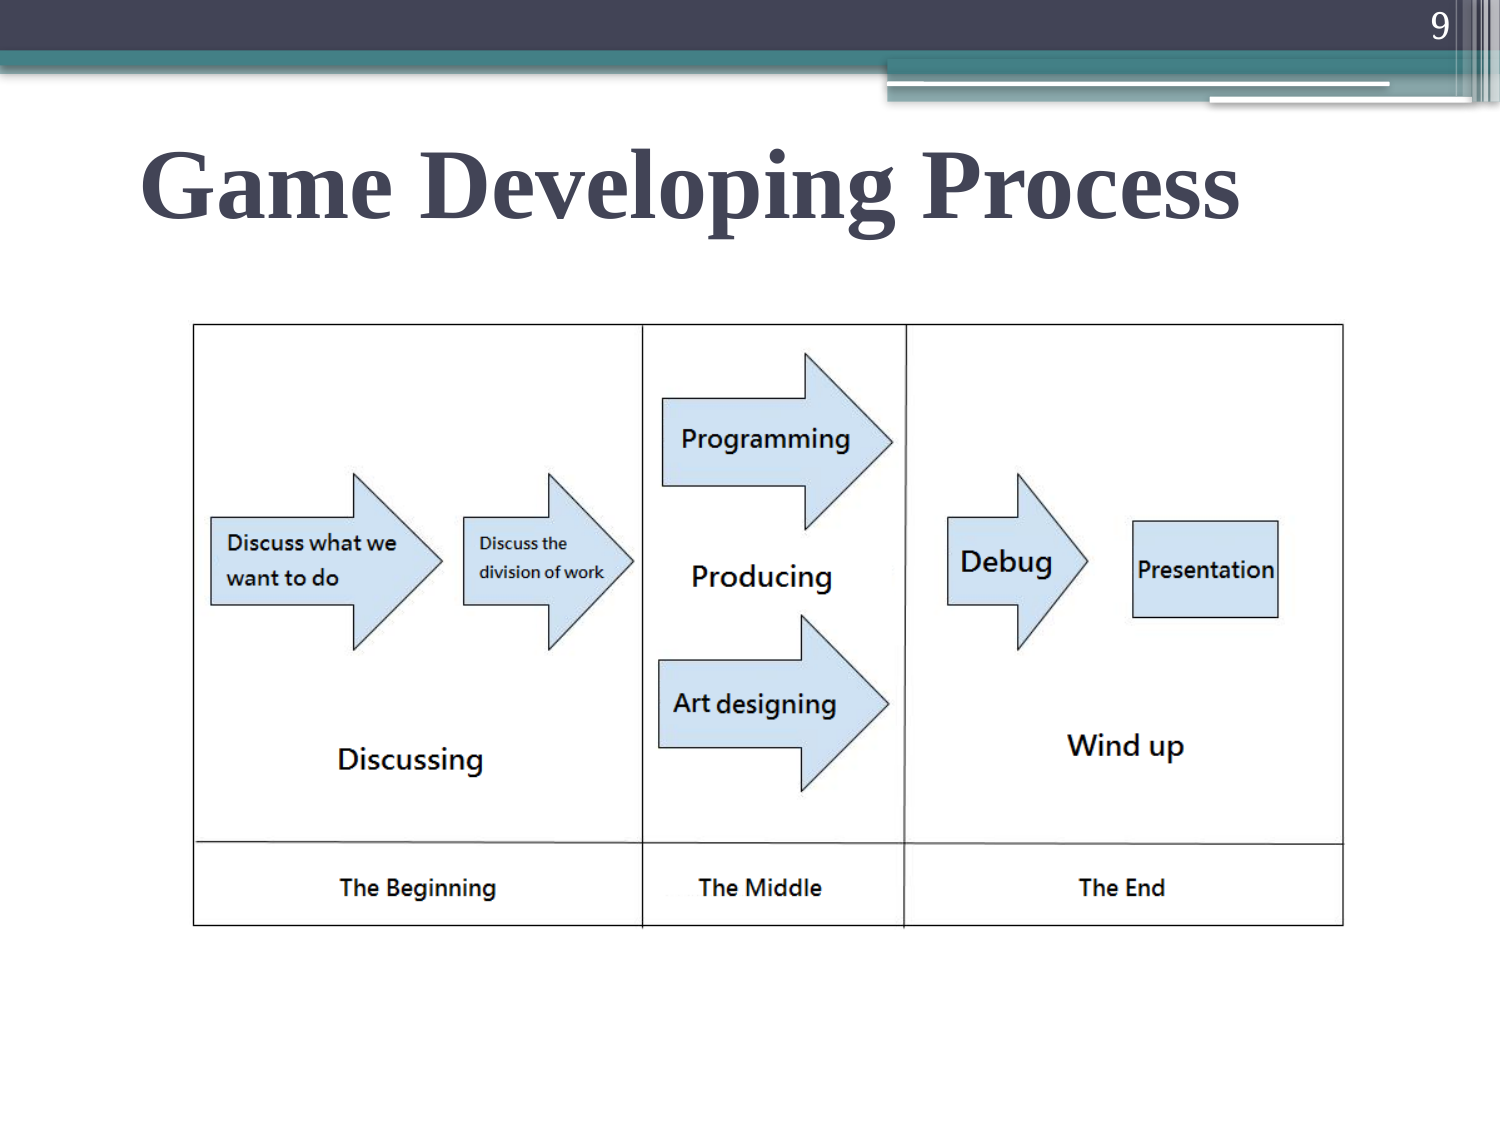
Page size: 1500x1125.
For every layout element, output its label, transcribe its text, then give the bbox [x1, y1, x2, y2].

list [188, 318, 1350, 930]
slide_number 9 [1341, 0, 1466, 61]
title Game Developing Process [123, 78, 1462, 279]
